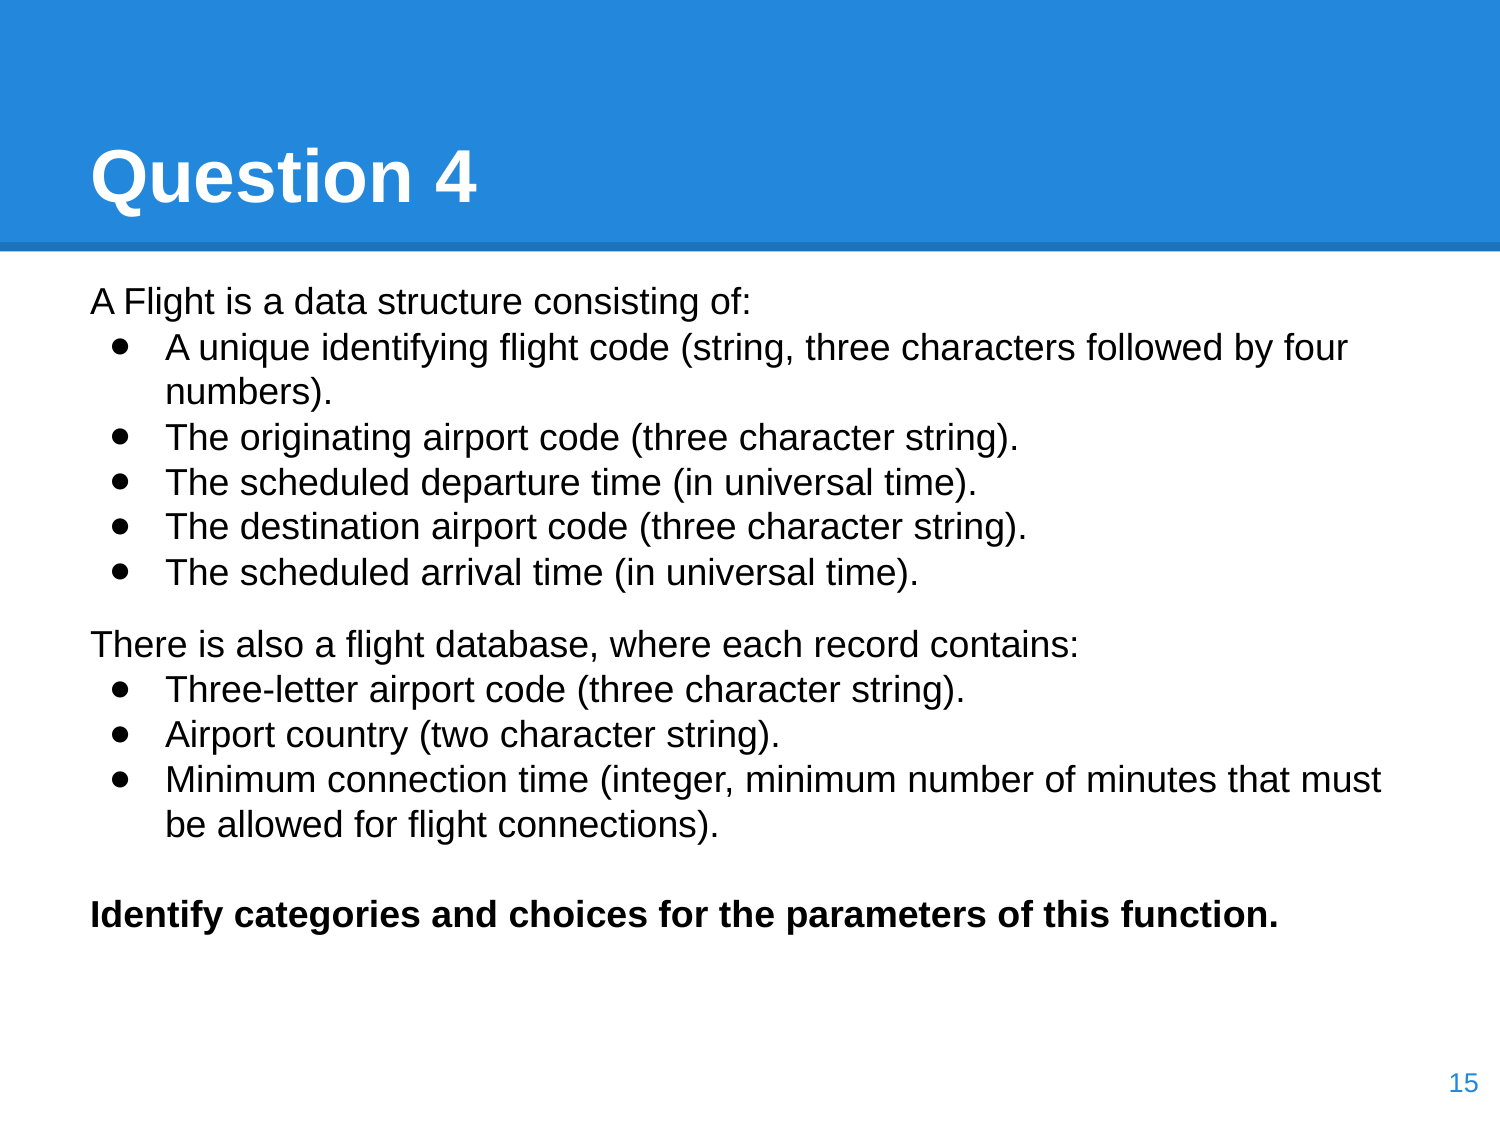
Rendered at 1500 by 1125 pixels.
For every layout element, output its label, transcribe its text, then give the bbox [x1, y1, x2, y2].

slide_number ‹#› [1403, 1038, 1494, 1125]
title Question 4 [75, 45, 1425, 233]
list A Flight is a data structure consisting of: A unique identifying flight code (string, three characters followed by four numbers). The originating airport code (three character string). The scheduled departure time (in universal time). The destination airport code (three character string). The scheduled arrival time (in universal time). There is also a flight database, where each record contains: Three-letter airport code (three character string). Airport country (two character string). Minimum connection time (integer, minimum number of minutes that must be allowed for flight connections). Identify categories and choices for the parameters of this function. [75, 262, 1425, 1078]
